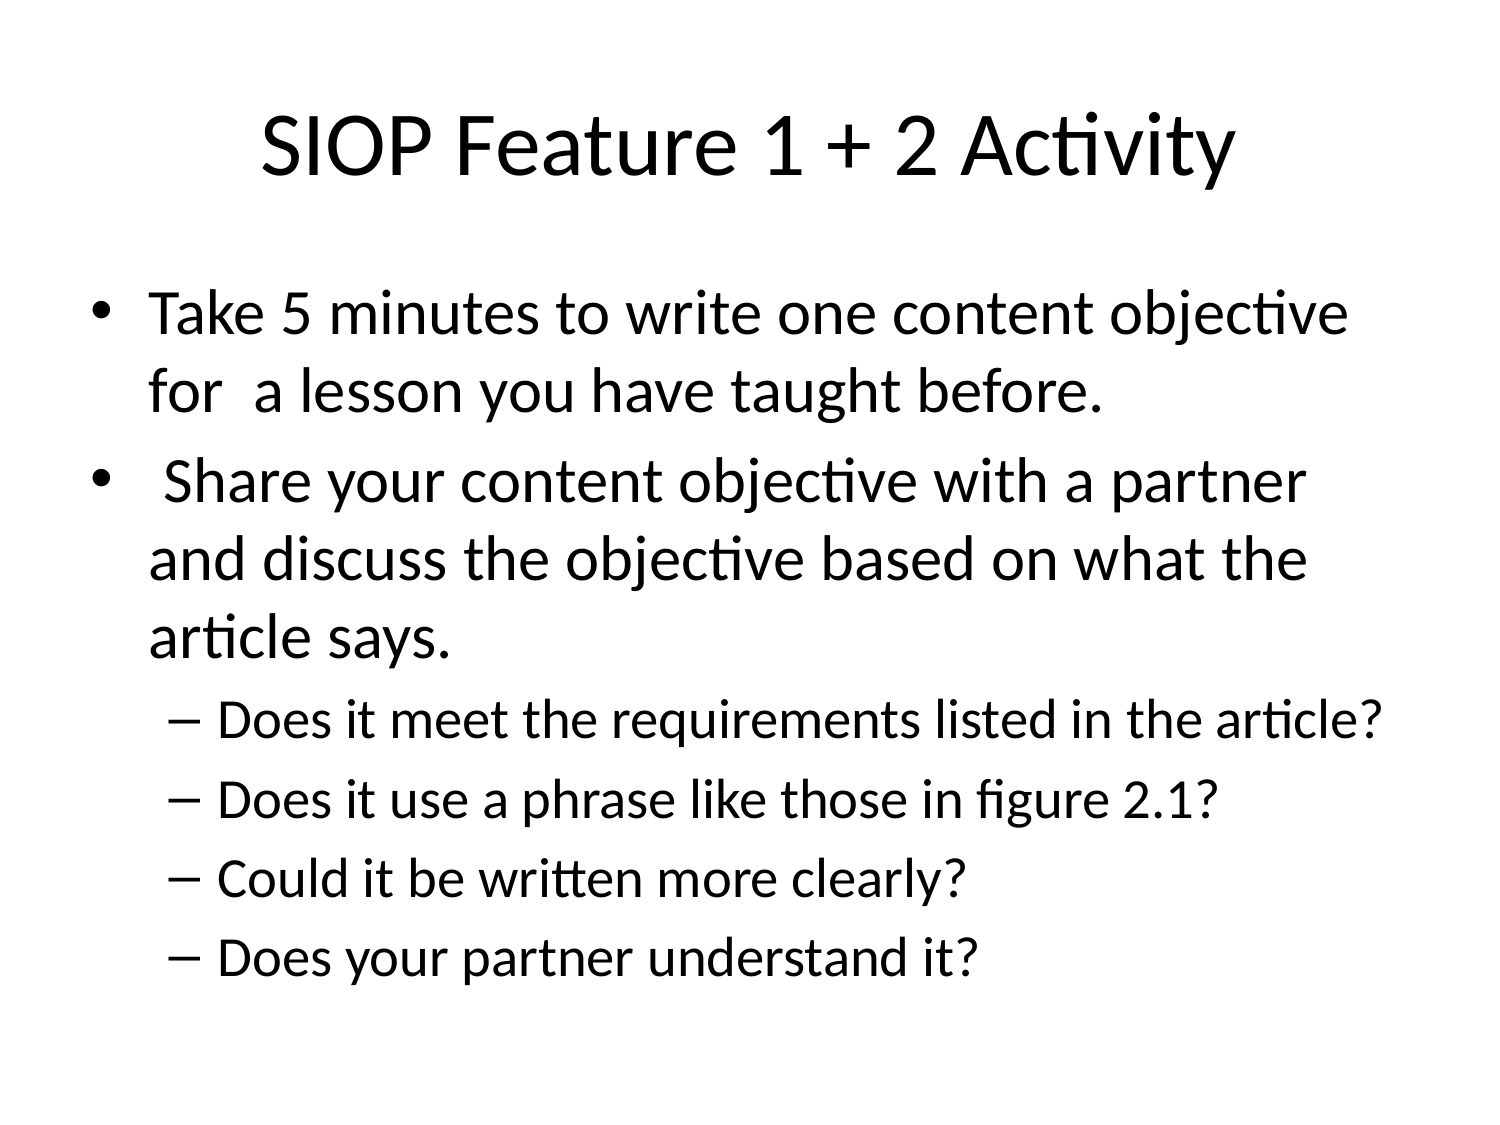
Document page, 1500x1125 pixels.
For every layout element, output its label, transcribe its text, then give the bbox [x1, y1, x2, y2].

list Take 5 minutes to write one content objective for a lesson you have taught before. Share your content objective with a partner and discuss the objective based on what the article says. Does it meet the requirements listed in the article? Does it use a phrase like those in figure 2.1? Could it be written more clearly? Does your partner understand it? [75, 262, 1425, 1005]
title SIOP Feature 1 + 2 Activity [75, 45, 1425, 233]
